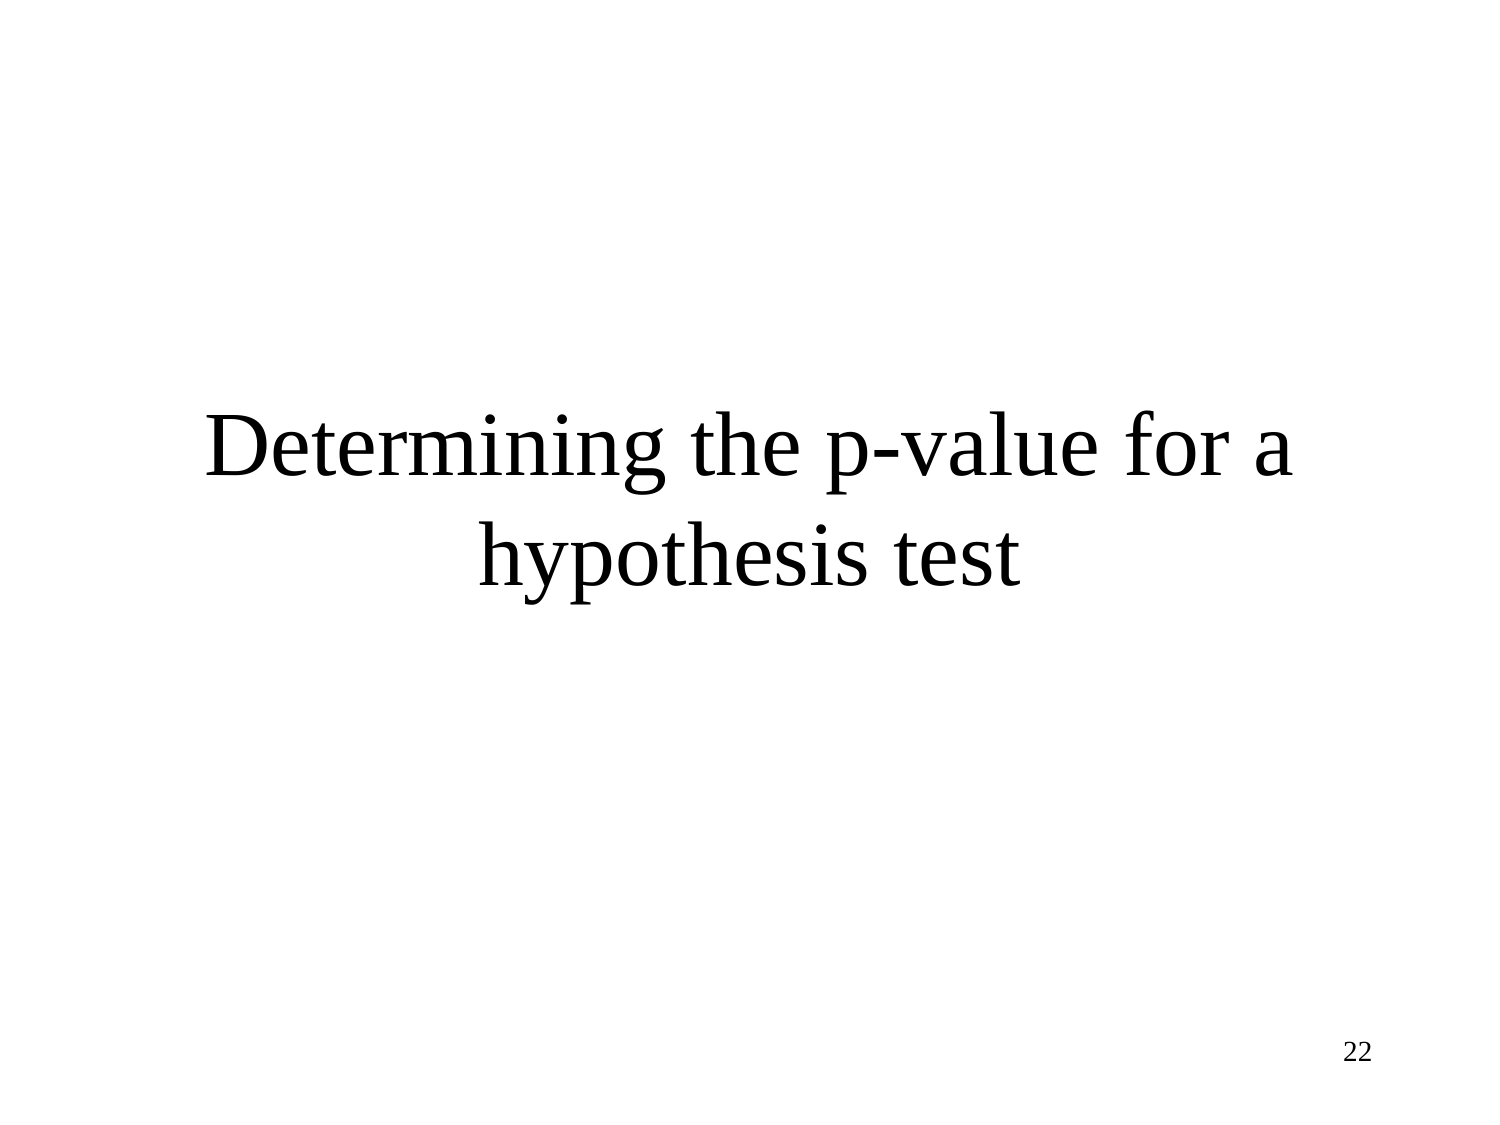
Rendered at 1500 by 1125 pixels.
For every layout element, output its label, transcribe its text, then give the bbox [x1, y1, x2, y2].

title Determining the p-value for a hypothesis test [112, 374, 1388, 613]
text_box 22 [1074, 1024, 1388, 1100]
